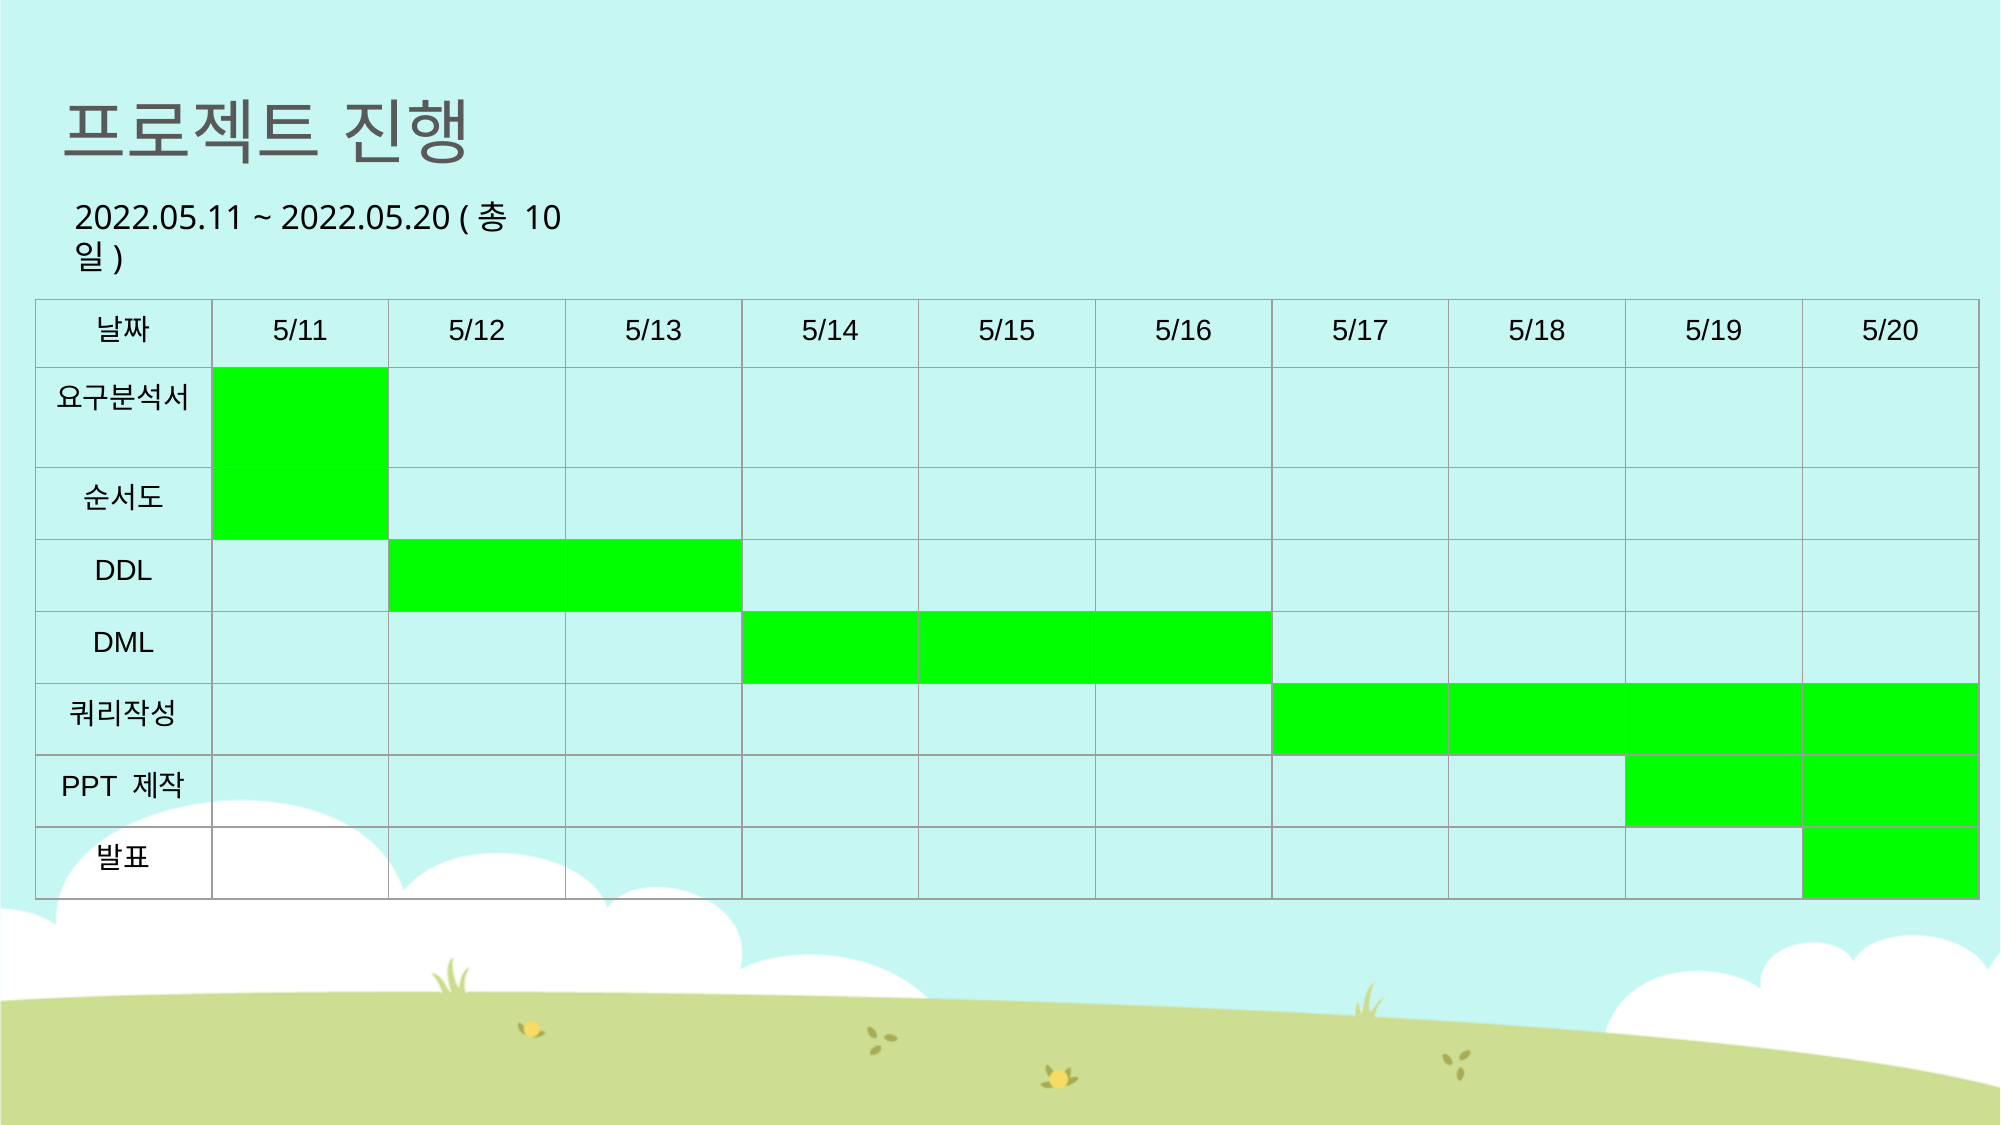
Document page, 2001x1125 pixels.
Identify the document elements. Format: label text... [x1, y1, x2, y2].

table_cell [1449, 540, 1625, 611]
table_header 날짜 [36, 300, 211, 367]
table_cell [743, 756, 918, 826]
table_cell [1096, 828, 1271, 898]
table_cell [1096, 756, 1271, 826]
table_cell [1803, 368, 1978, 467]
table_cell [743, 468, 918, 539]
table_cell 요구분석서 [36, 368, 211, 467]
table_header 5/15 [919, 300, 1095, 367]
table_cell [1273, 368, 1448, 467]
table_cell [1273, 540, 1448, 611]
table_cell [213, 612, 388, 683]
table_cell 발표 [36, 828, 211, 898]
table_cell [1273, 468, 1448, 539]
table_cell [213, 468, 388, 539]
table_cell [1449, 684, 1625, 754]
table_cell [919, 684, 1095, 754]
table_header 5/14 [743, 300, 918, 367]
table_cell [743, 828, 918, 898]
table_cell [566, 612, 741, 683]
table_header 5/19 [1626, 300, 1802, 367]
table_header 5/16 [1096, 300, 1271, 367]
table_cell [1096, 368, 1271, 467]
table_cell [1096, 612, 1271, 683]
table_cell [1449, 828, 1625, 898]
table_cell [389, 684, 565, 754]
table_cell [1803, 684, 1978, 754]
table_header 5/18 [1449, 300, 1625, 367]
table_cell [389, 368, 565, 467]
table_cell [743, 368, 918, 467]
table_cell [743, 540, 918, 611]
table_header 5/20 [1803, 300, 1978, 367]
table_cell [389, 756, 565, 826]
table_cell 쿼리작성 [36, 684, 211, 754]
table_cell [1626, 540, 1802, 611]
table_cell [1803, 612, 1978, 683]
table_cell [1803, 540, 1978, 611]
table_header 5/13 [566, 300, 741, 367]
table_cell [1803, 468, 1978, 539]
table_cell [1273, 828, 1448, 898]
table_cell DDL [36, 540, 211, 611]
table_cell [743, 612, 918, 683]
table_cell [566, 468, 741, 539]
table_cell [1803, 756, 1978, 826]
table_cell [1449, 368, 1625, 467]
table_cell [1626, 612, 1802, 683]
table_cell [1626, 684, 1802, 754]
picture [0, 0, 2001, 1125]
table_cell [1273, 612, 1448, 683]
table_cell [1626, 468, 1802, 539]
table_cell [1273, 756, 1448, 826]
table_cell [1096, 468, 1271, 539]
table_cell [566, 368, 741, 467]
table_cell [213, 368, 388, 467]
table_cell [1626, 828, 1802, 898]
table_cell [566, 756, 741, 826]
table_cell [1096, 684, 1271, 754]
table_cell [566, 684, 741, 754]
table_cell [213, 684, 388, 754]
table_cell [566, 540, 741, 611]
text_box 2022.05.11 ~ 2022.05.20 (총 10일) [59, 181, 630, 292]
table_cell [1096, 540, 1271, 611]
table_cell [743, 684, 918, 754]
table_cell [919, 612, 1095, 683]
table_header 5/17 [1273, 300, 1448, 367]
table_header 5/11 [213, 300, 388, 367]
table_cell [389, 828, 565, 898]
table_cell [1626, 368, 1802, 467]
table_cell [389, 540, 565, 611]
table_cell 순서도 [36, 468, 211, 539]
table_header 5/12 [389, 300, 565, 367]
table_cell [1449, 756, 1625, 826]
title 프로젝트 진행 [46, 66, 1593, 182]
table_cell DML [36, 612, 211, 683]
table_cell [1449, 468, 1625, 539]
table_cell [919, 468, 1095, 539]
table_cell [919, 828, 1095, 898]
table_cell [389, 612, 565, 683]
table_cell [213, 756, 388, 826]
table_cell [213, 540, 388, 611]
table_cell [919, 368, 1095, 467]
table_cell [1449, 612, 1625, 683]
table_cell [566, 828, 741, 898]
table_cell [919, 756, 1095, 826]
table_cell [1273, 684, 1448, 754]
table_cell PPT 제작 [36, 756, 211, 826]
table_cell [213, 828, 388, 898]
table_cell [1803, 828, 1978, 898]
table_cell [919, 540, 1095, 611]
table_cell [389, 468, 565, 539]
table_cell [1626, 756, 1802, 826]
